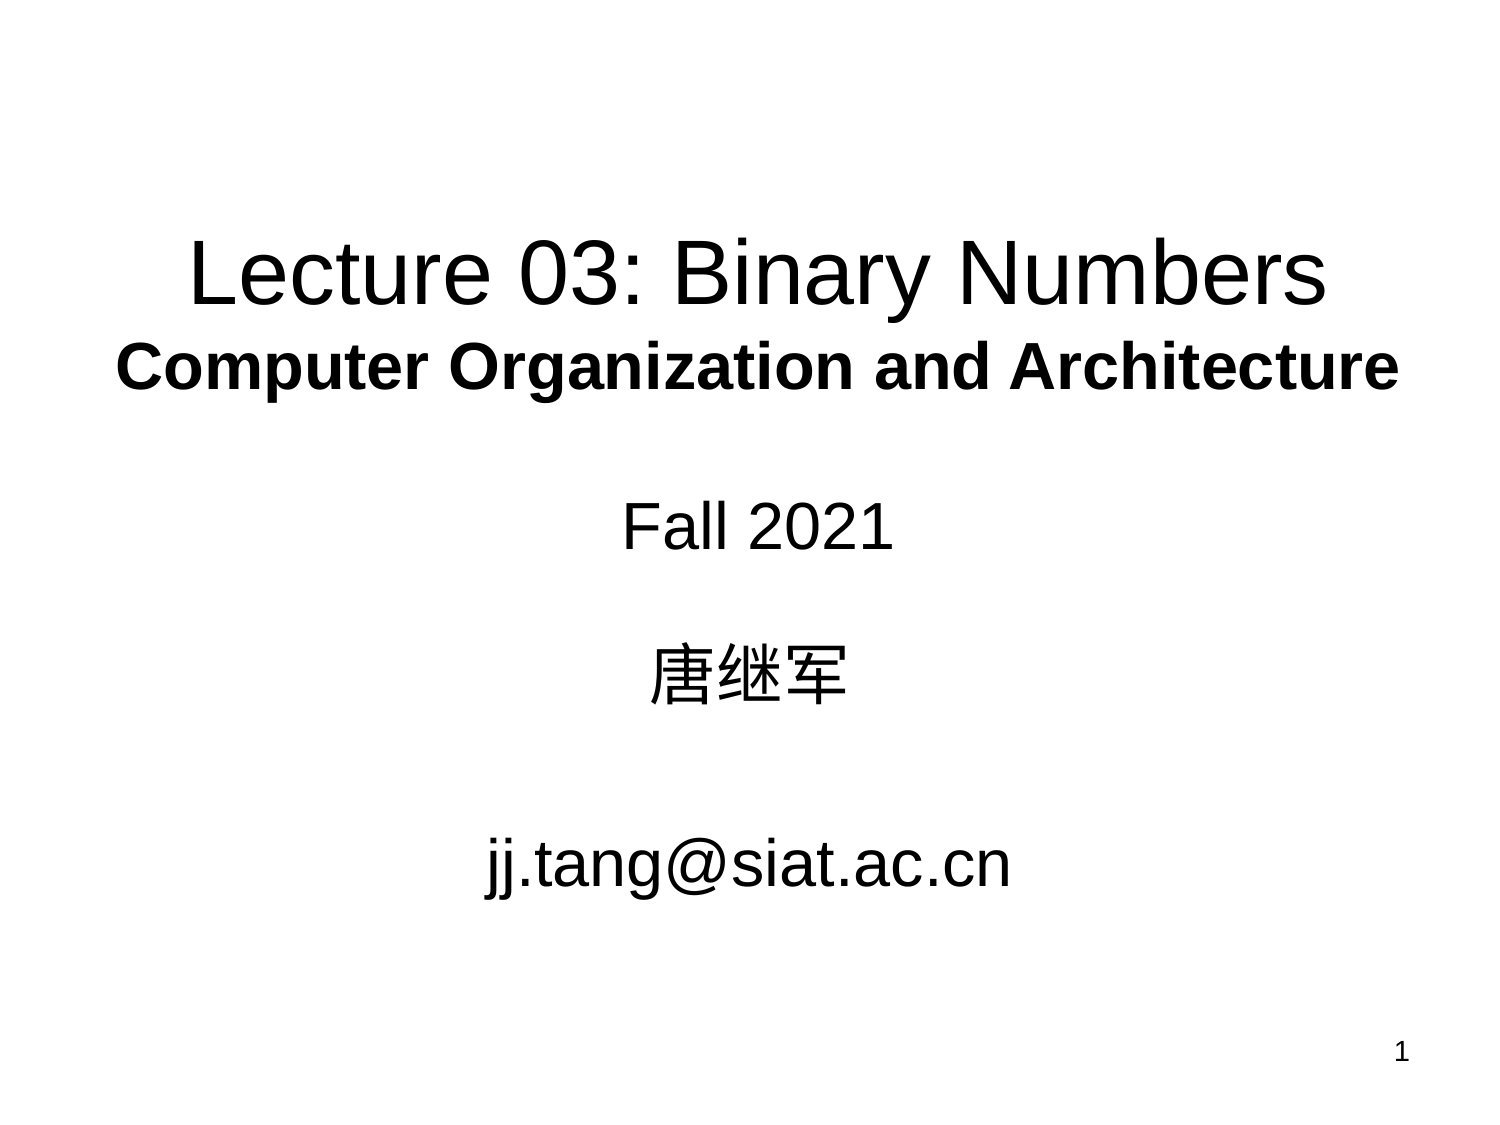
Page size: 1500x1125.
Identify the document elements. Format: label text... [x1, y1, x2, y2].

title Lecture 03: Binary Numbers Computer Organization and Architecture Fall 2021 [92, 200, 1425, 575]
subtitle 唐继军 jj.tang@siat.ac.cn [225, 624, 1275, 913]
slide_number 1 [1074, 1024, 1426, 1103]
